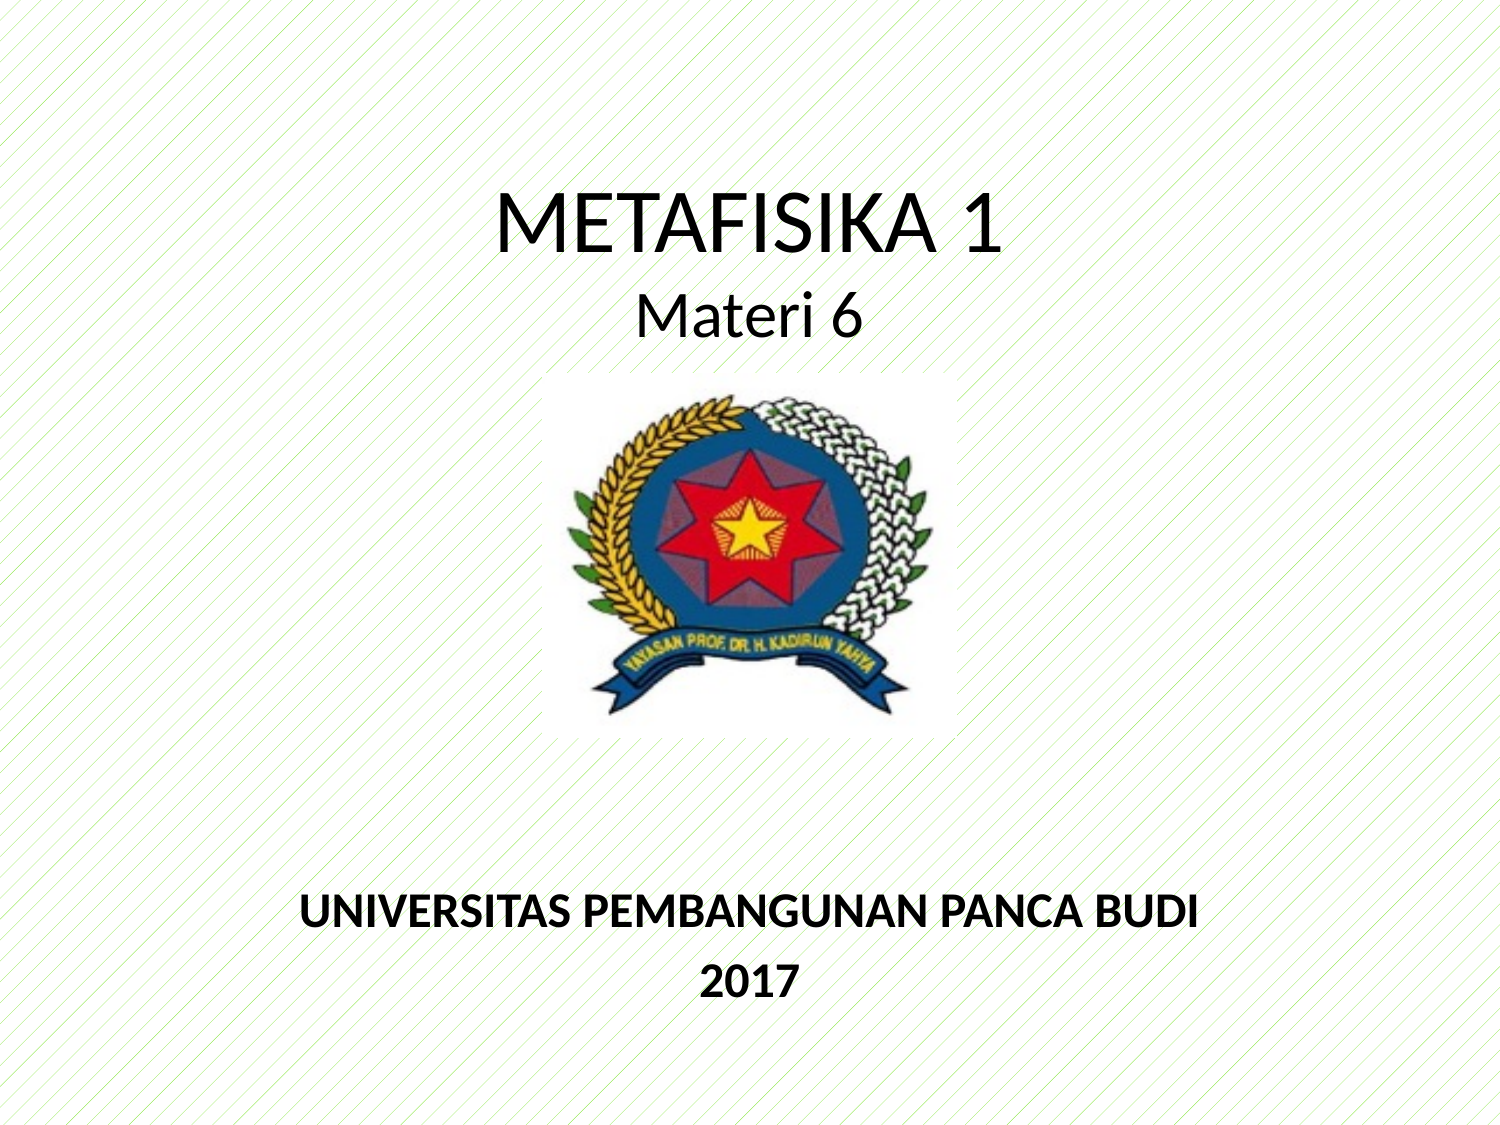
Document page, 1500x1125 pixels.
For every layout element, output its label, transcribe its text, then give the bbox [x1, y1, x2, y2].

picture [542, 373, 957, 739]
subtitle UNIVERSITAS PEMBANGUNAN PANCA BUDI 2017 [112, 869, 1388, 1024]
title METAFISIKA 1 Materi 6 [112, 113, 1388, 398]
